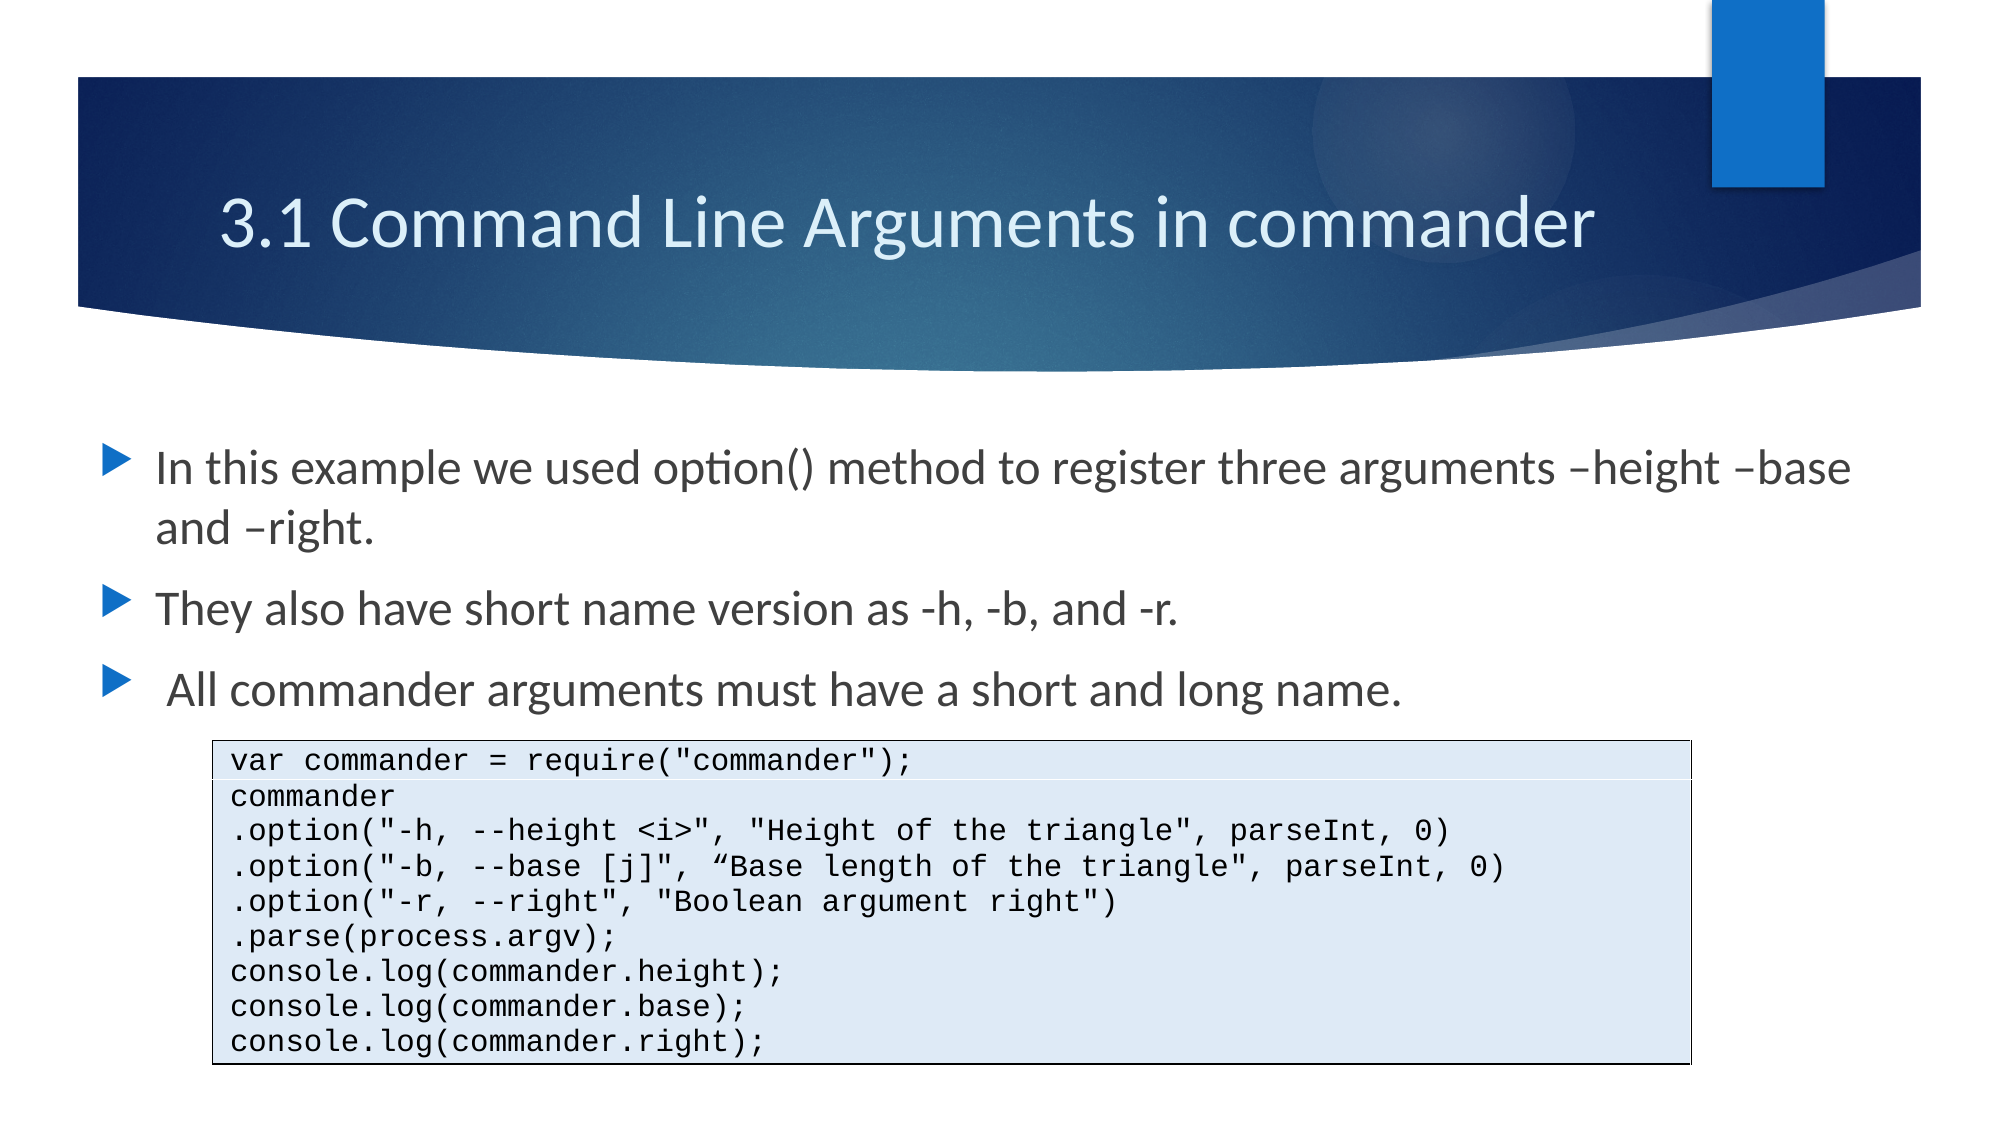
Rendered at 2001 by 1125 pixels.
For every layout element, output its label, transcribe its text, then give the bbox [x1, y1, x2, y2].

picture [211, 739, 1696, 1065]
title 3.1 Command Line Arguments in commander [189, 159, 1627, 276]
list In this example we used option() method to register three arguments –height –base and –right. They also have short name version as -h, -b, and -r. All commander arguments must have a short and long name. [83, 427, 1925, 1125]
